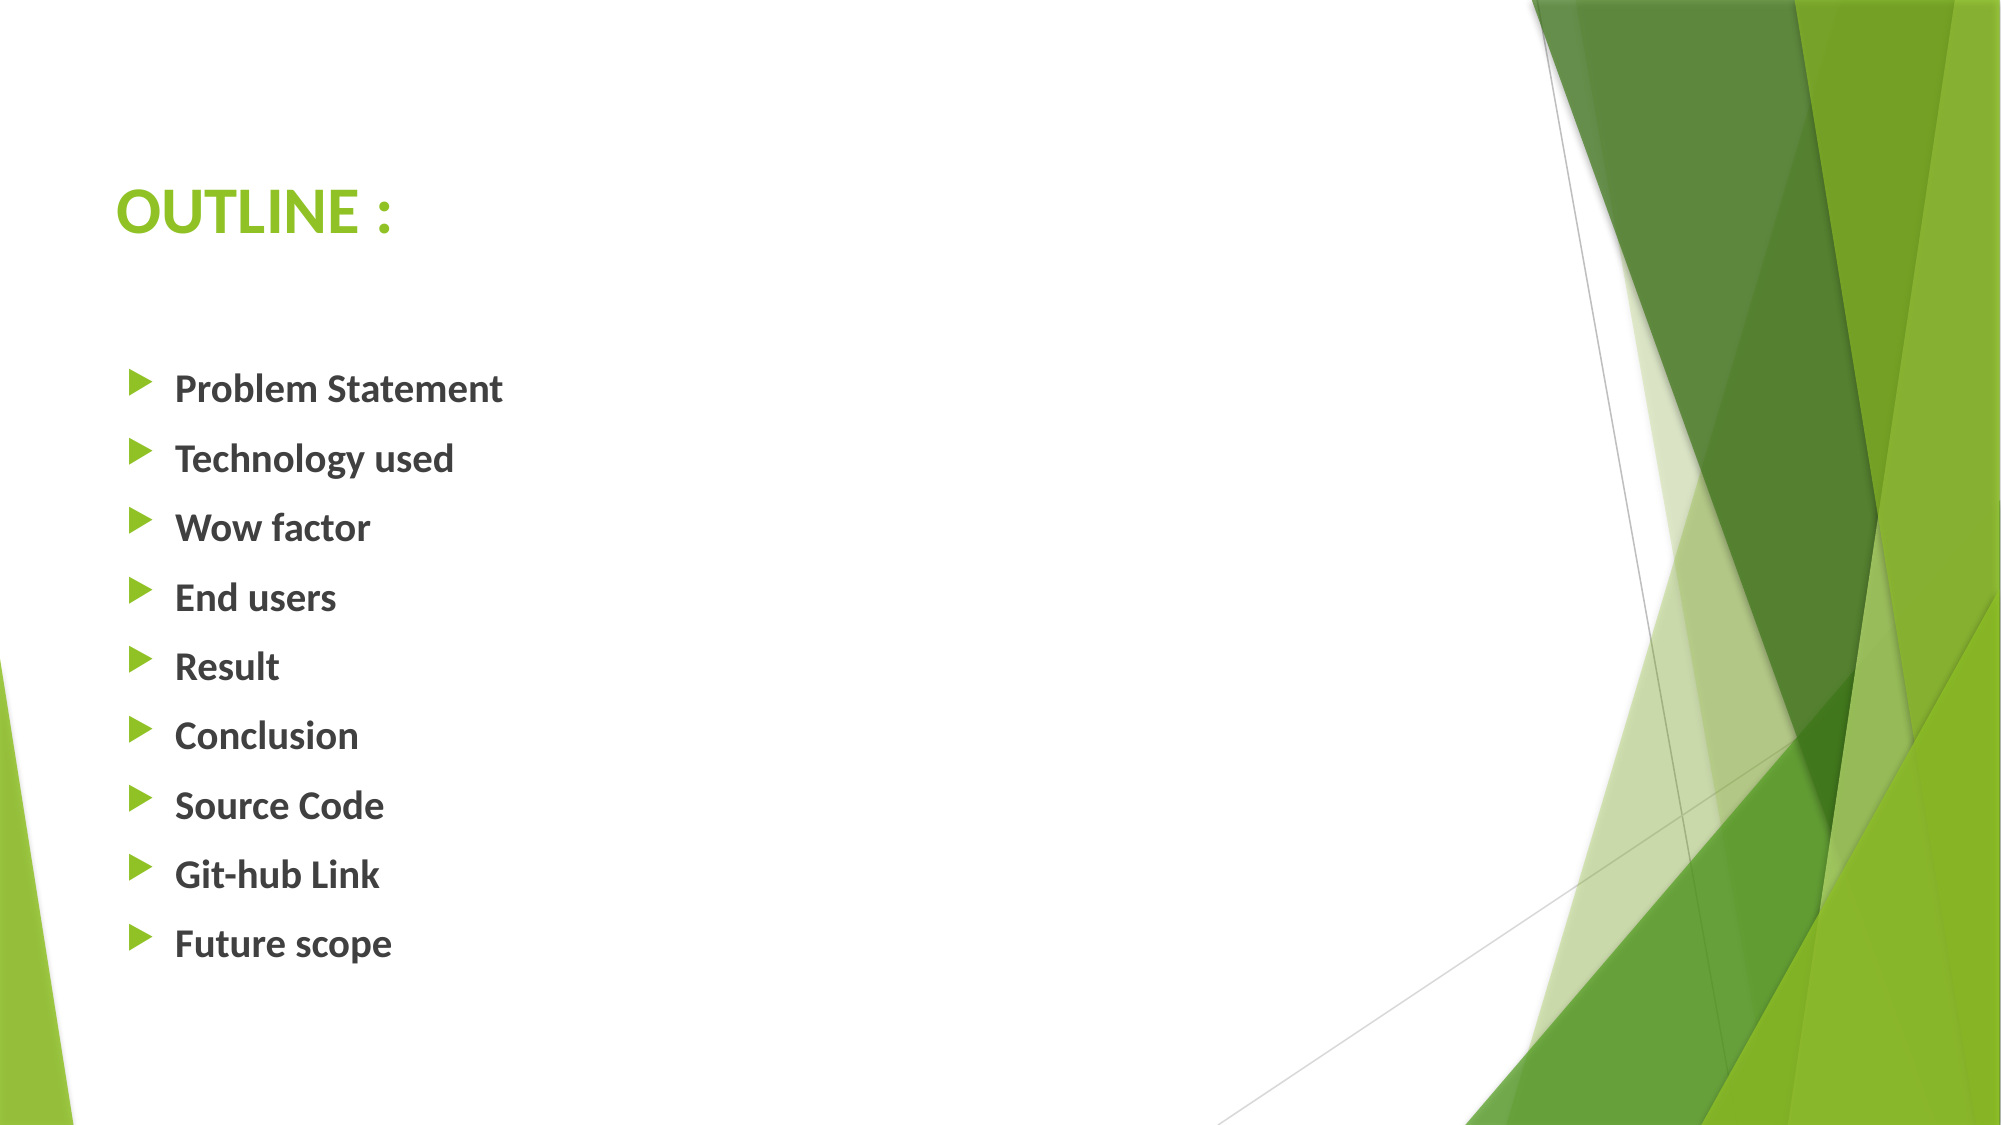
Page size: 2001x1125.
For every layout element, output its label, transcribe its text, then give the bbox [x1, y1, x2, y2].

title OUTLINE : [101, 159, 1512, 276]
list Problem Statement Technology used Wow factor End users Result Conclusion Source Code Git-hub Link Future scope [111, 354, 1522, 980]
